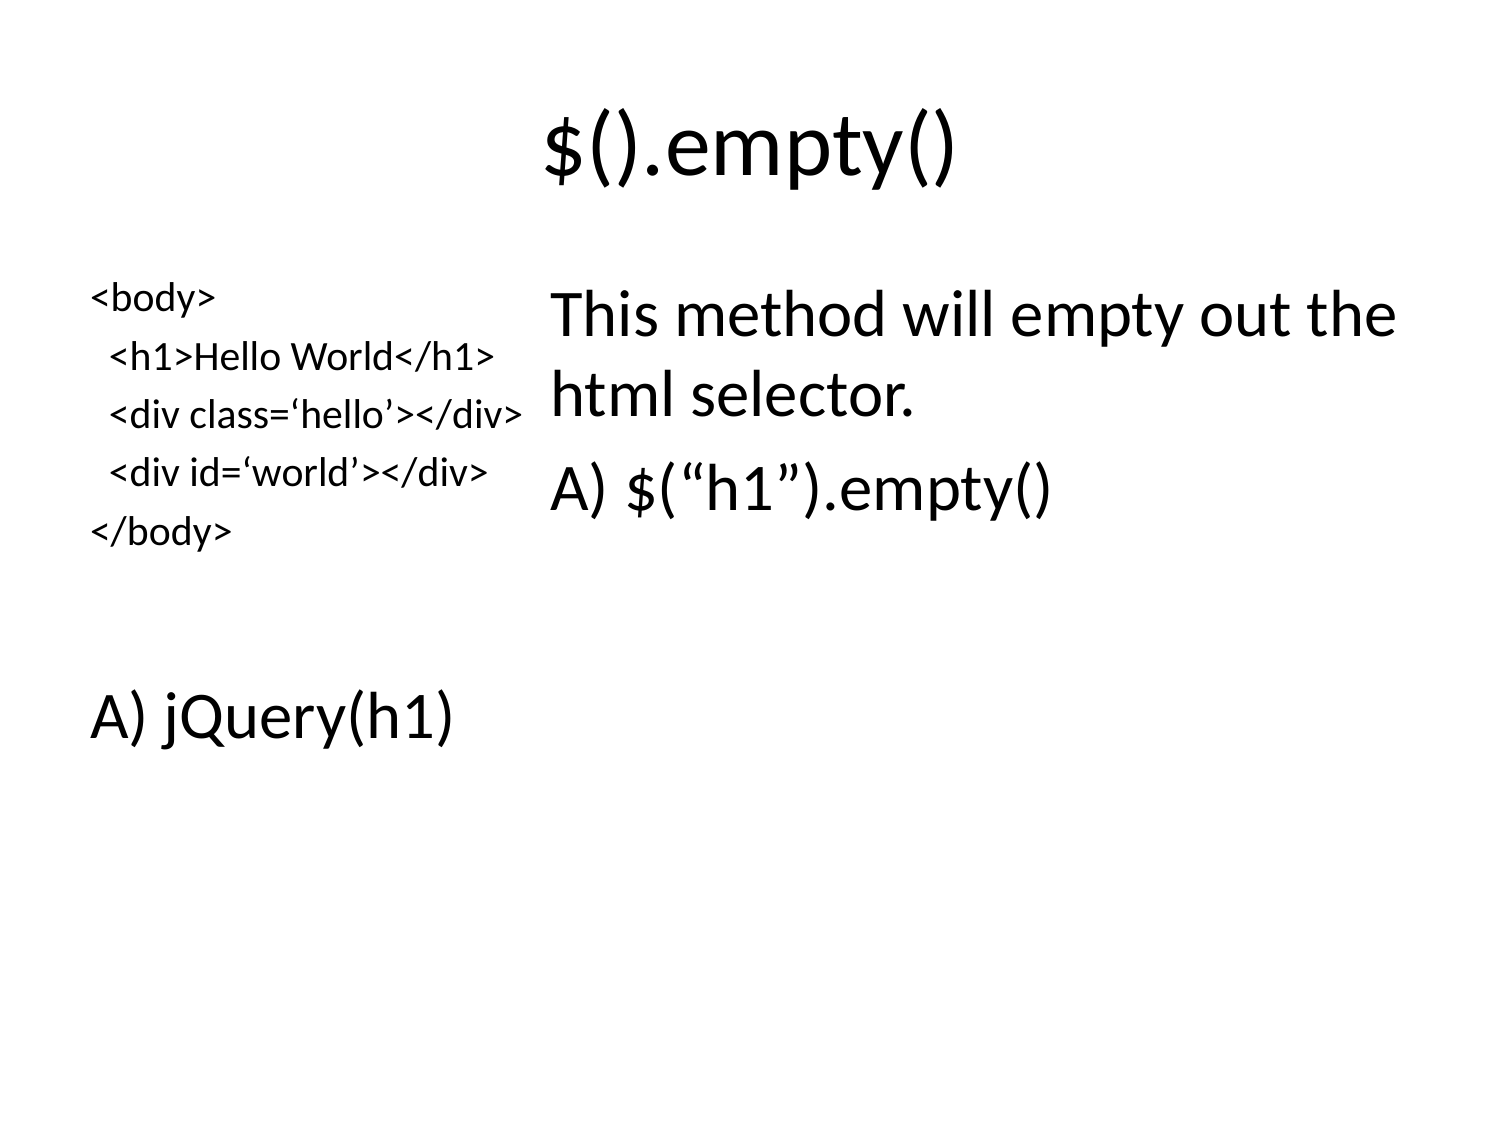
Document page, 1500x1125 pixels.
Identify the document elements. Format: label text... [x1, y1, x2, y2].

text_box A) jQuery(h1) [75, 664, 1335, 1011]
text_box <body> <h1>Hello World</h1> <div class=‘hello’></div> <div id=‘world’></div> </body> [75, 262, 535, 664]
text_box This method will empty out the html selector. A) $(“h1”).empty() [535, 262, 1452, 1005]
title $().empty() [75, 45, 1425, 233]
